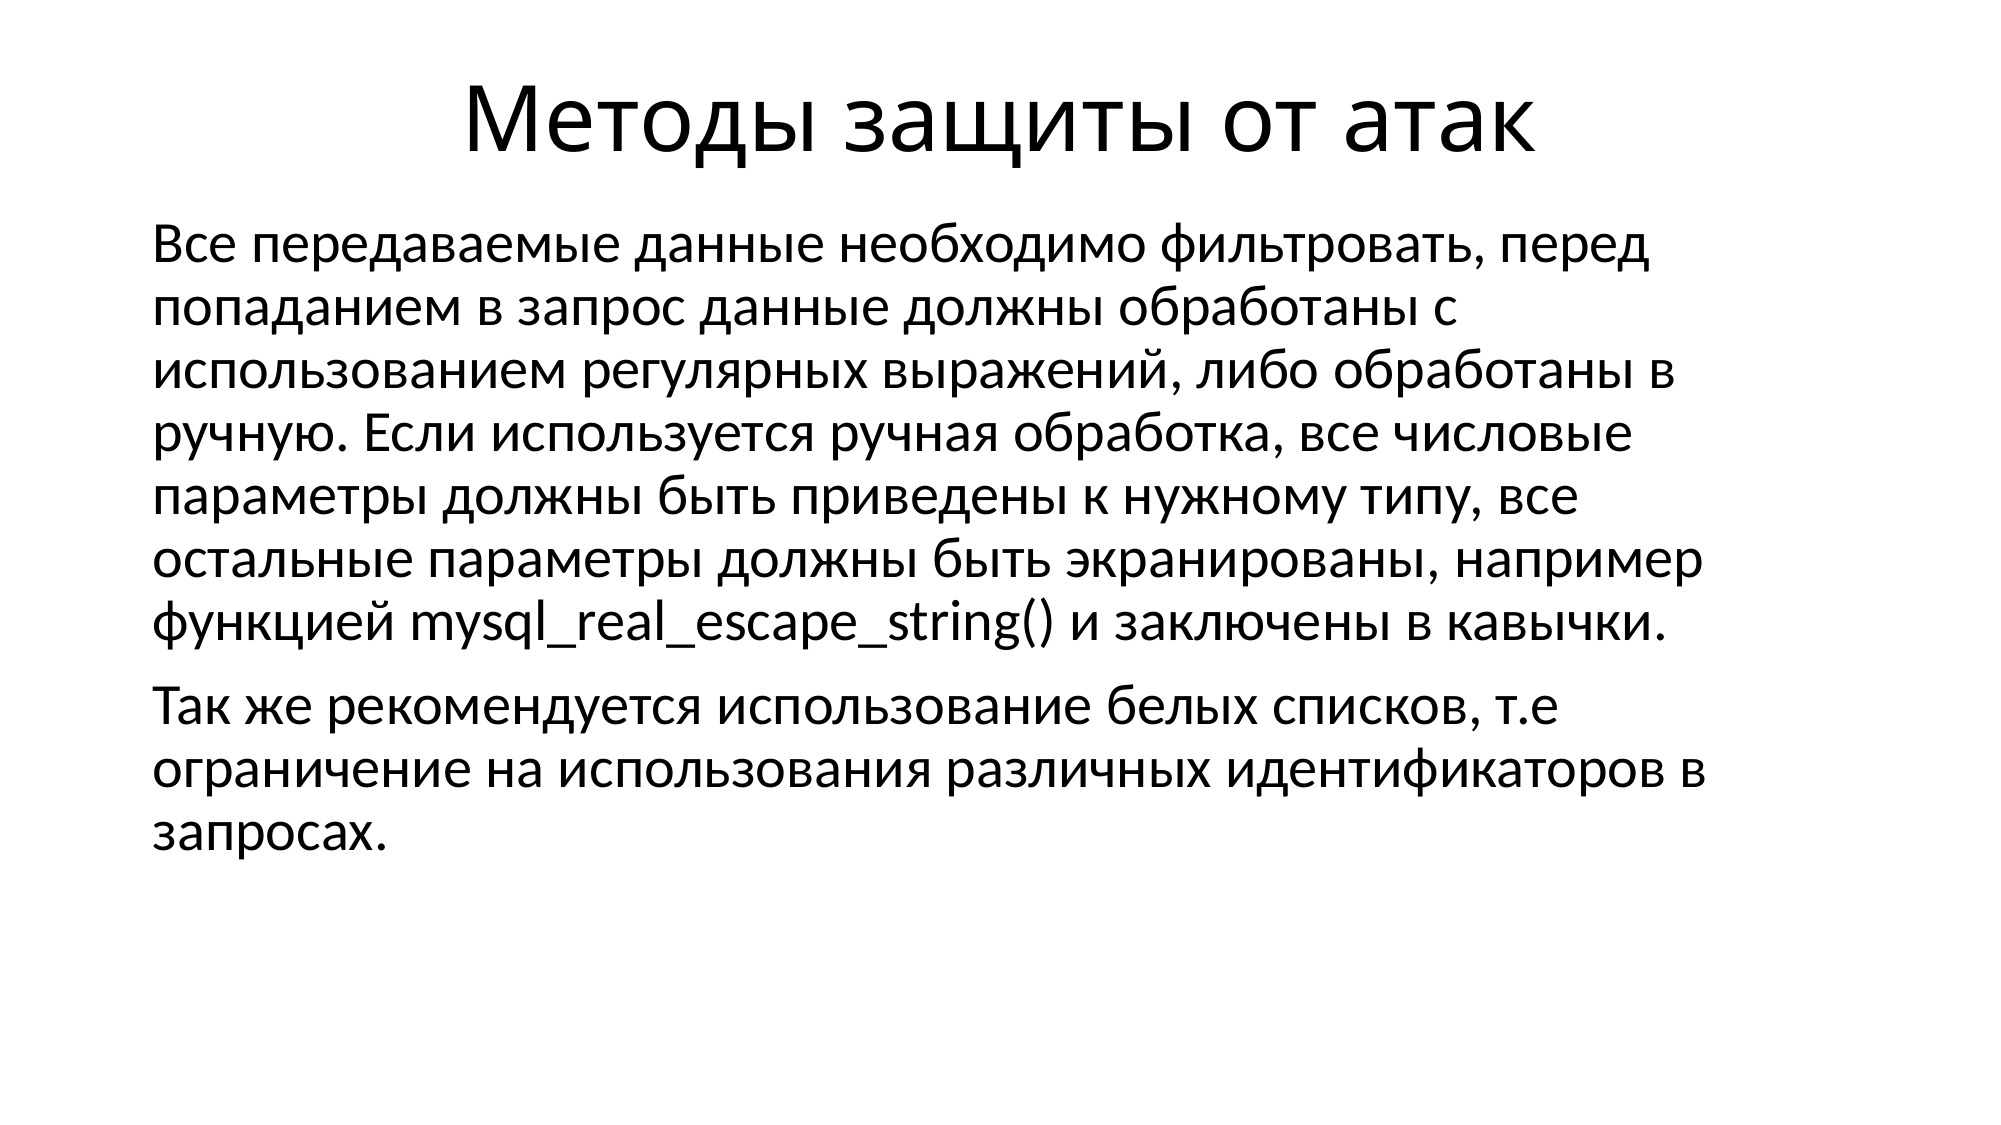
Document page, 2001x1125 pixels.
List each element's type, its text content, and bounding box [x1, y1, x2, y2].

title Методы защиты от атак [137, 37, 1863, 205]
list Все передаваемые данные необходимо фильтровать, перед попаданием в запрос данные должны обработаны с использованием регулярных выражений, либо обработаны в ручную. Если используется ручная обработка, все числовые параметры должны быть приведены к нужному типу, все остальные параметры должны быть экранированы, например функцией mysql_real_escape_string() и заключены в кавычки. Так же рекомендуется использование белых списков, т.е ограничение на использования различных идентификаторов в запросах. [137, 205, 1863, 1014]
